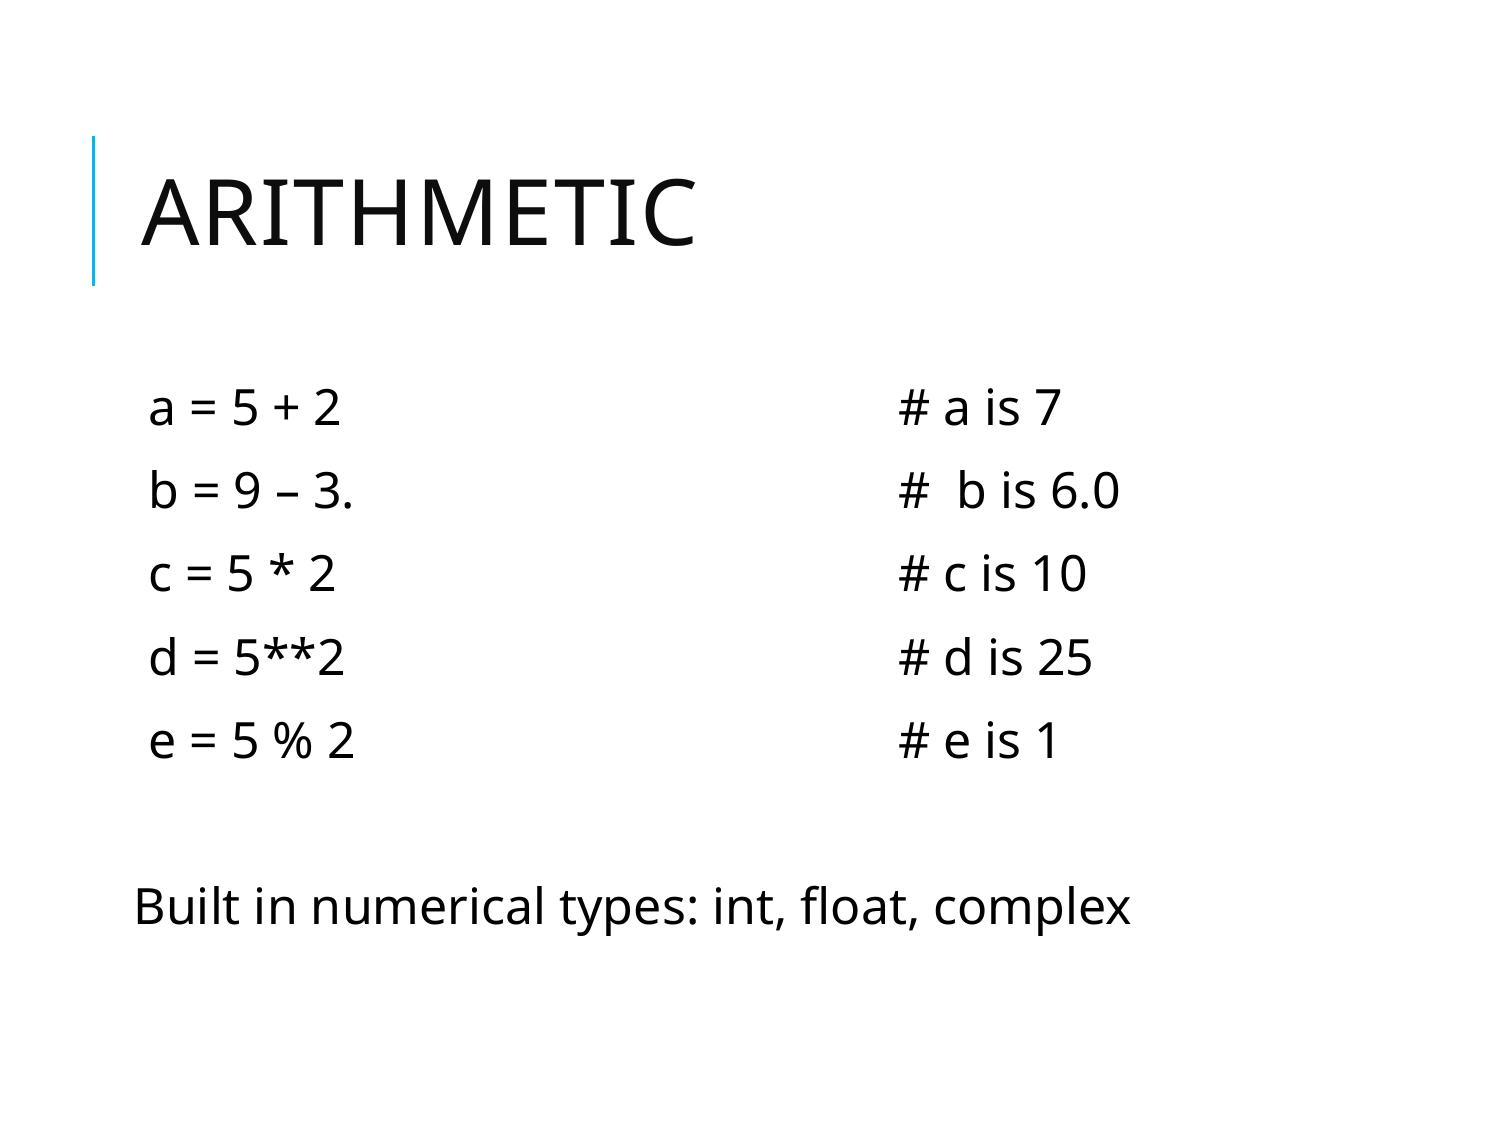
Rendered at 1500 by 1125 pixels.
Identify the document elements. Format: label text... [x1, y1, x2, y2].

list a = 5 + 2 # a is 7 b = 9 – 3. # b is 6.0 c = 5 * 2 # c is 10 d = 5**2 # d is 25 e = 5 % 2 # e is 1 Built in numerical types: int, float, complex [126, 375, 1322, 1035]
title Arithmetic [126, 96, 1322, 342]
